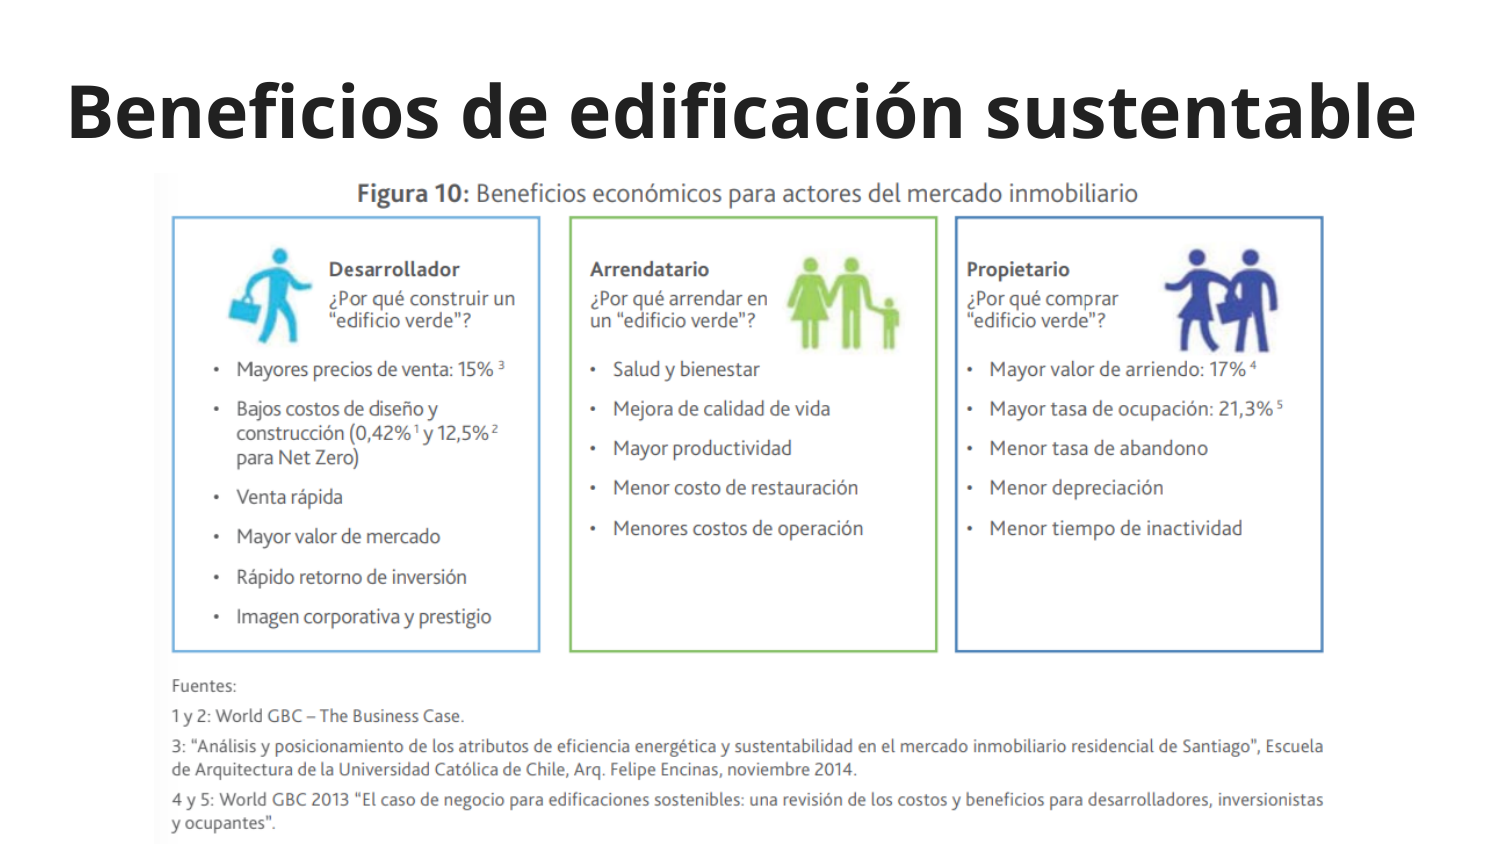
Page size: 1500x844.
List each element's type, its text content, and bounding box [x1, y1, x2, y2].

picture [154, 173, 1346, 844]
title Beneficios de edificación sustentable [50, 50, 1451, 174]
